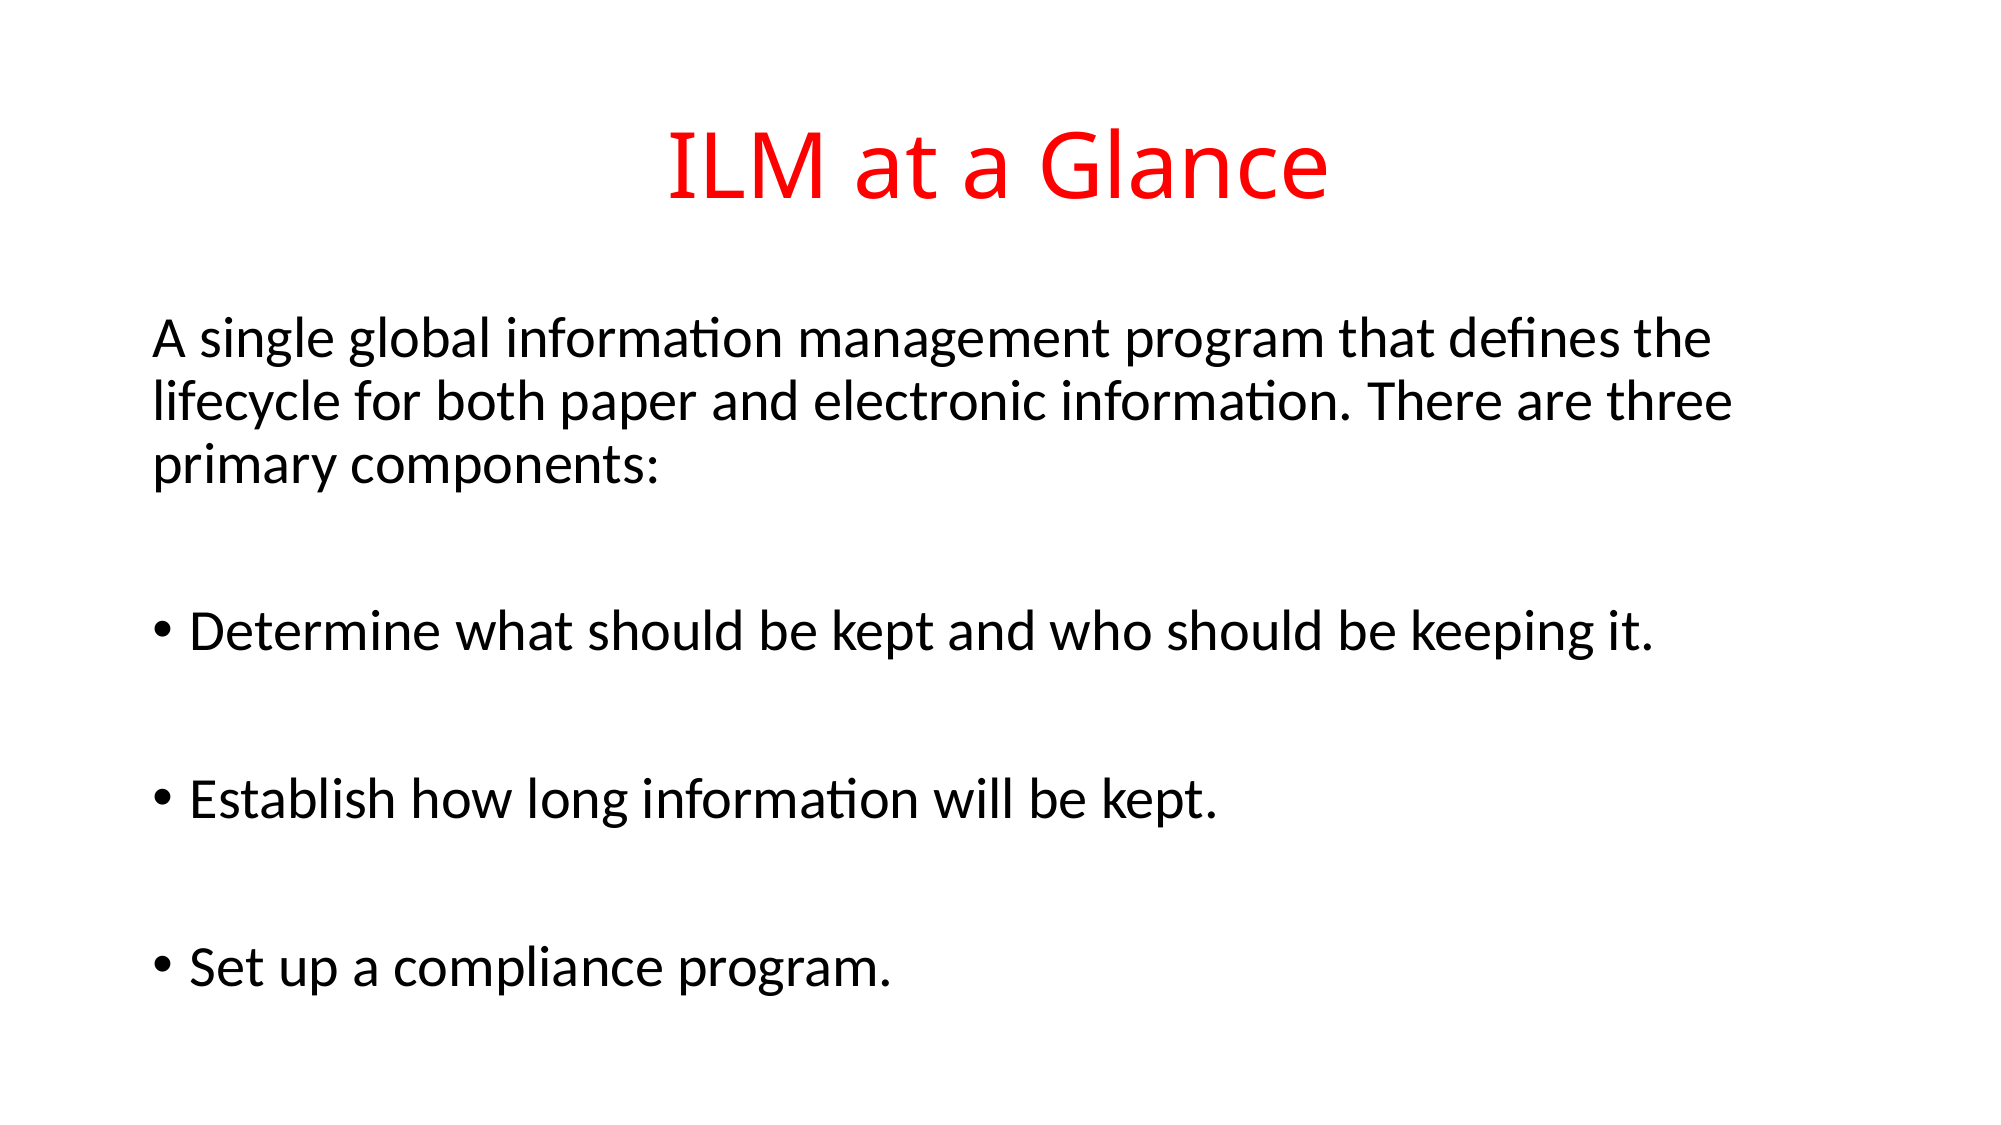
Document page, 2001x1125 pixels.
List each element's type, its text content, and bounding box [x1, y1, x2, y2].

title ILM at a Glance [137, 59, 1863, 278]
list A single global information management program that defines the lifecycle for both paper and electronic information. There are three primary components: Determine what should be kept and who should be keeping it. Establish how long information will be kept. Set up a compliance program. [137, 299, 1863, 1014]
